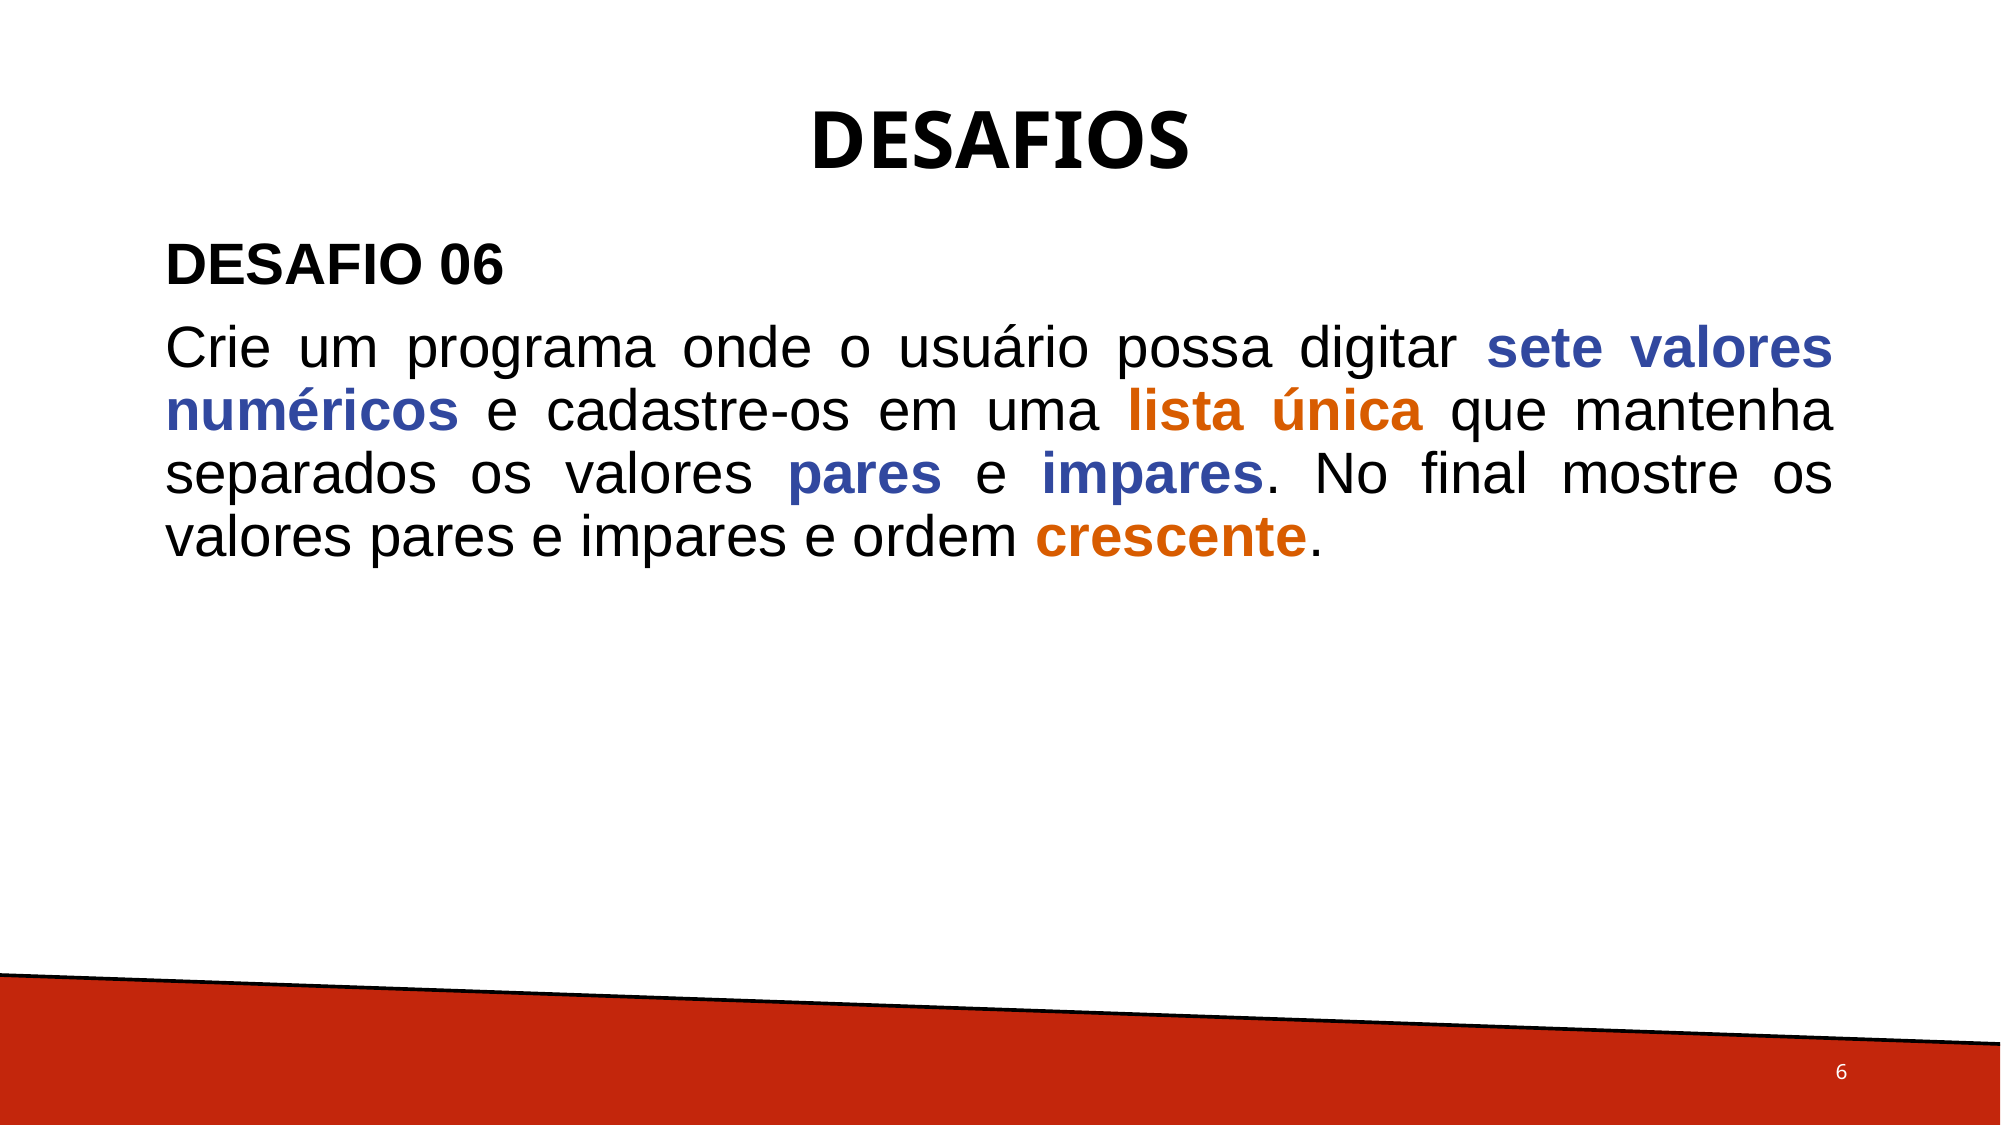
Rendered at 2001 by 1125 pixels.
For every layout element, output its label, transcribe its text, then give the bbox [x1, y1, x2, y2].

slide_number 6 [1412, 1042, 1863, 1103]
text_box DESAFIO 06 Crie um programa onde o usuário possa digitar sete valores numéricos e cadastre-os em uma lista única que mantenha separados os valores pares e impares. No final mostre os valores pares e impares e ordem crescente. [150, 226, 1850, 972]
title Desafios [137, 59, 1863, 227]
